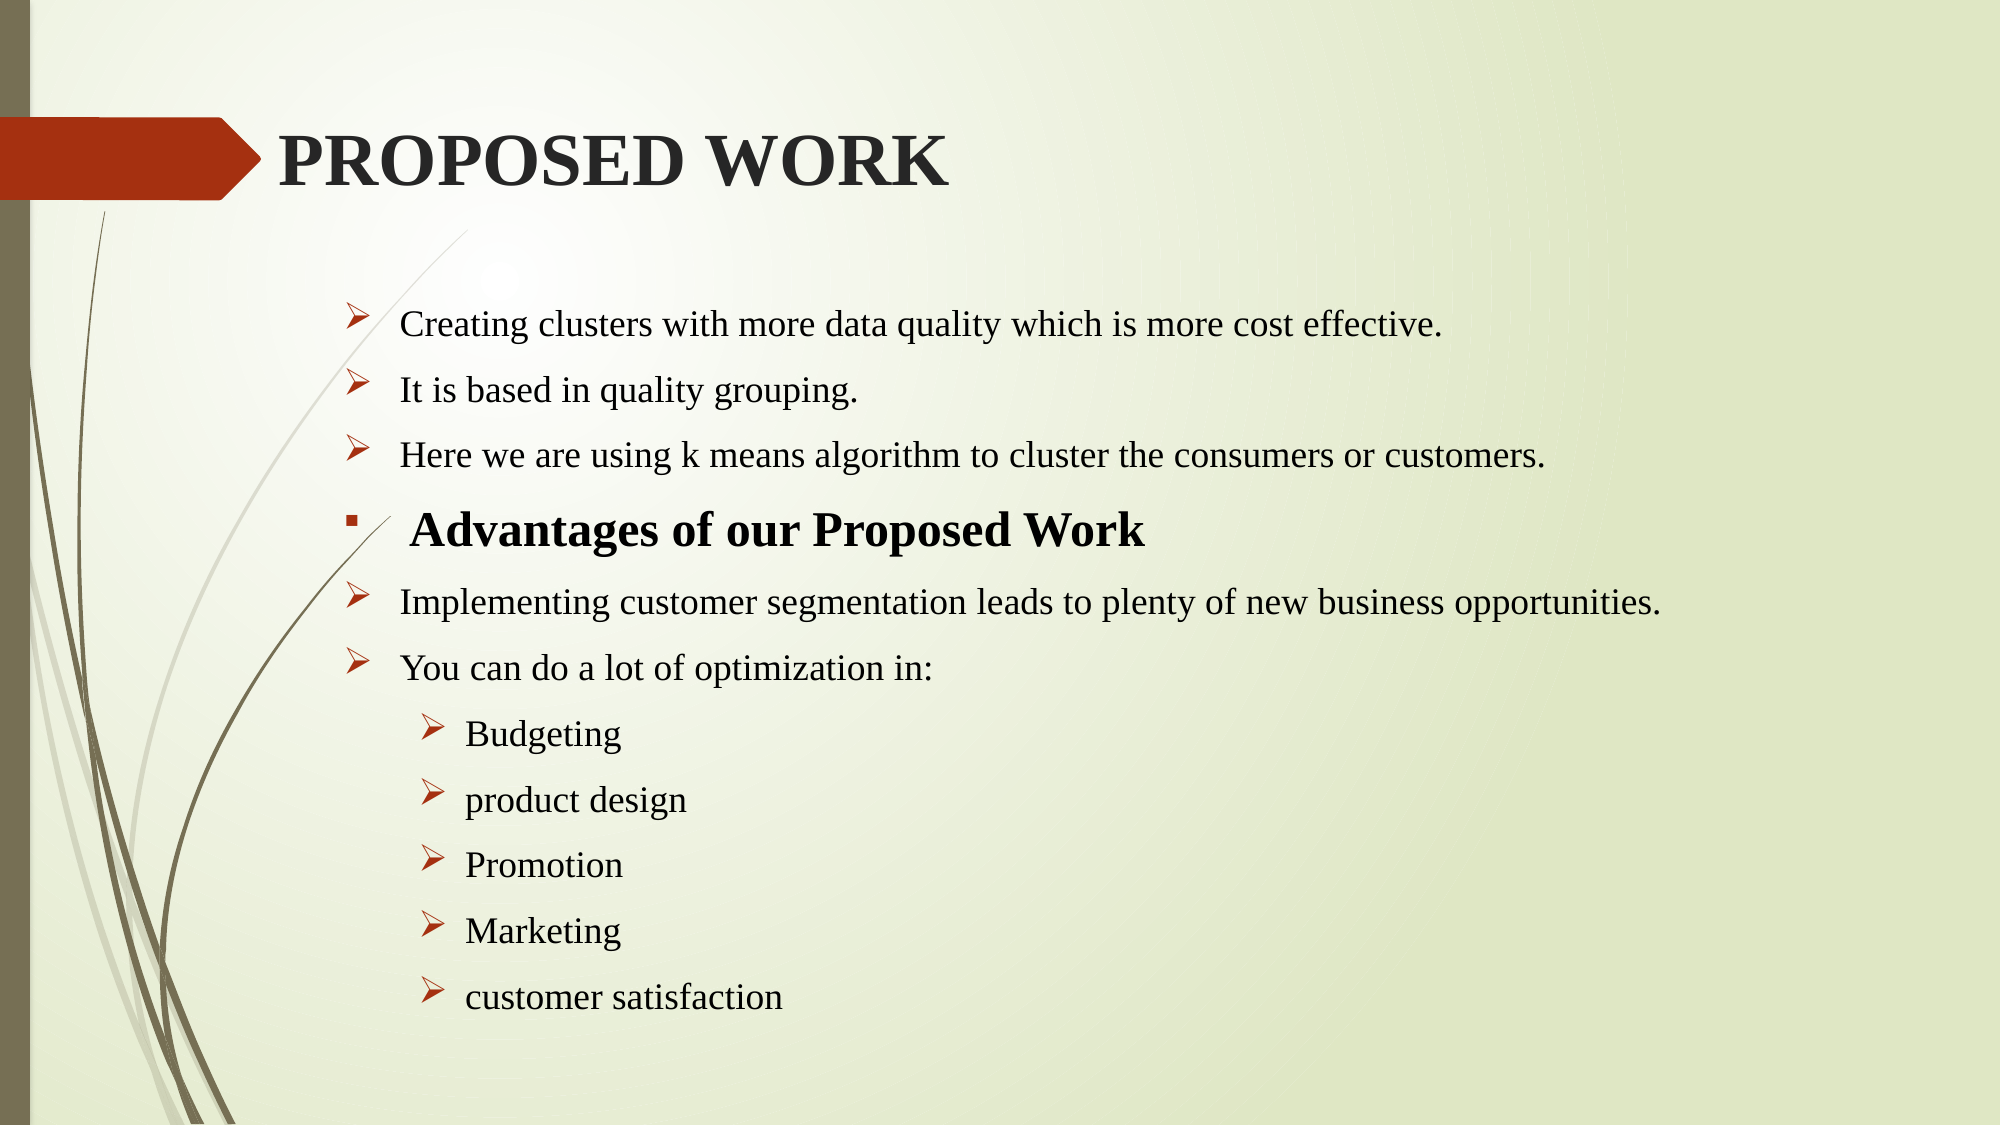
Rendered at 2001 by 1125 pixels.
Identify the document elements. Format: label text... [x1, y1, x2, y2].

title PROPOSED WORK [167, 102, 1062, 313]
list Creating clusters with more data quality which is more cost effective. It is based in quality grouping. Here we are using k means algorithm to cluster the consumers or customers. Advantages of our Proposed Work Implementing customer segmentation leads to plenty of new business opportunities. You can do a lot of optimization in: Budgeting product design Promotion Marketing customer satisfaction [328, 291, 1821, 1049]
